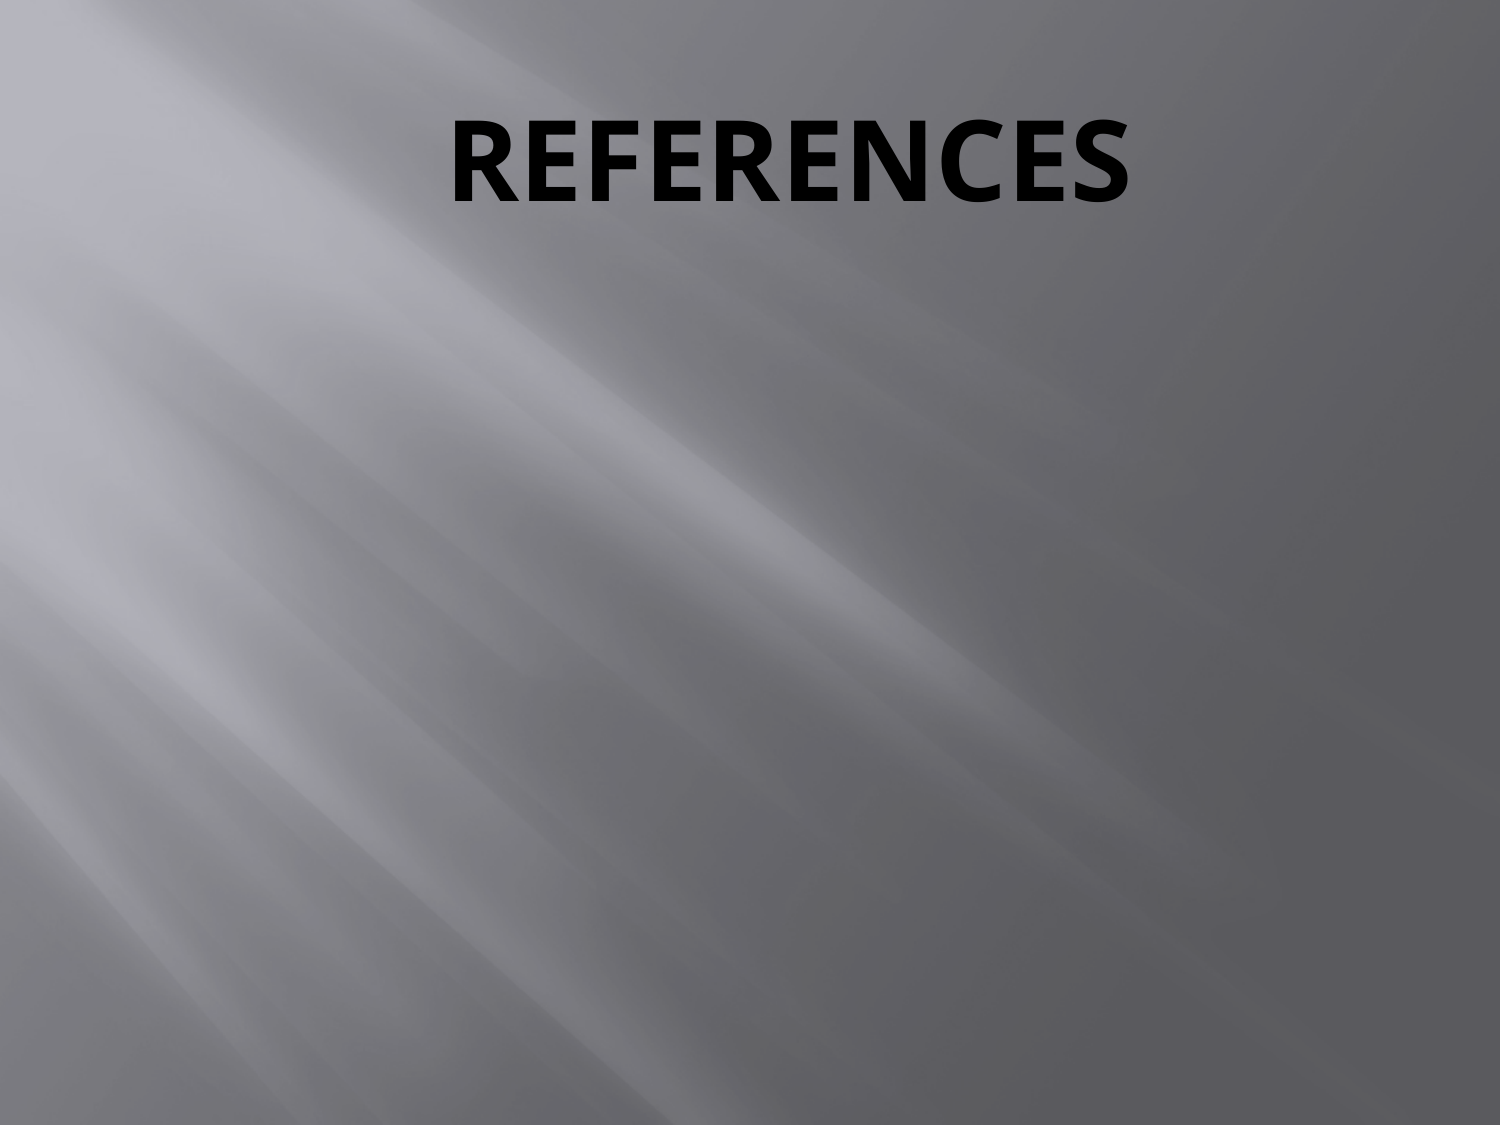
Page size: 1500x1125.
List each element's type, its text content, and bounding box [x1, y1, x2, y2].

text_box REFERENCES [430, 81, 1148, 232]
